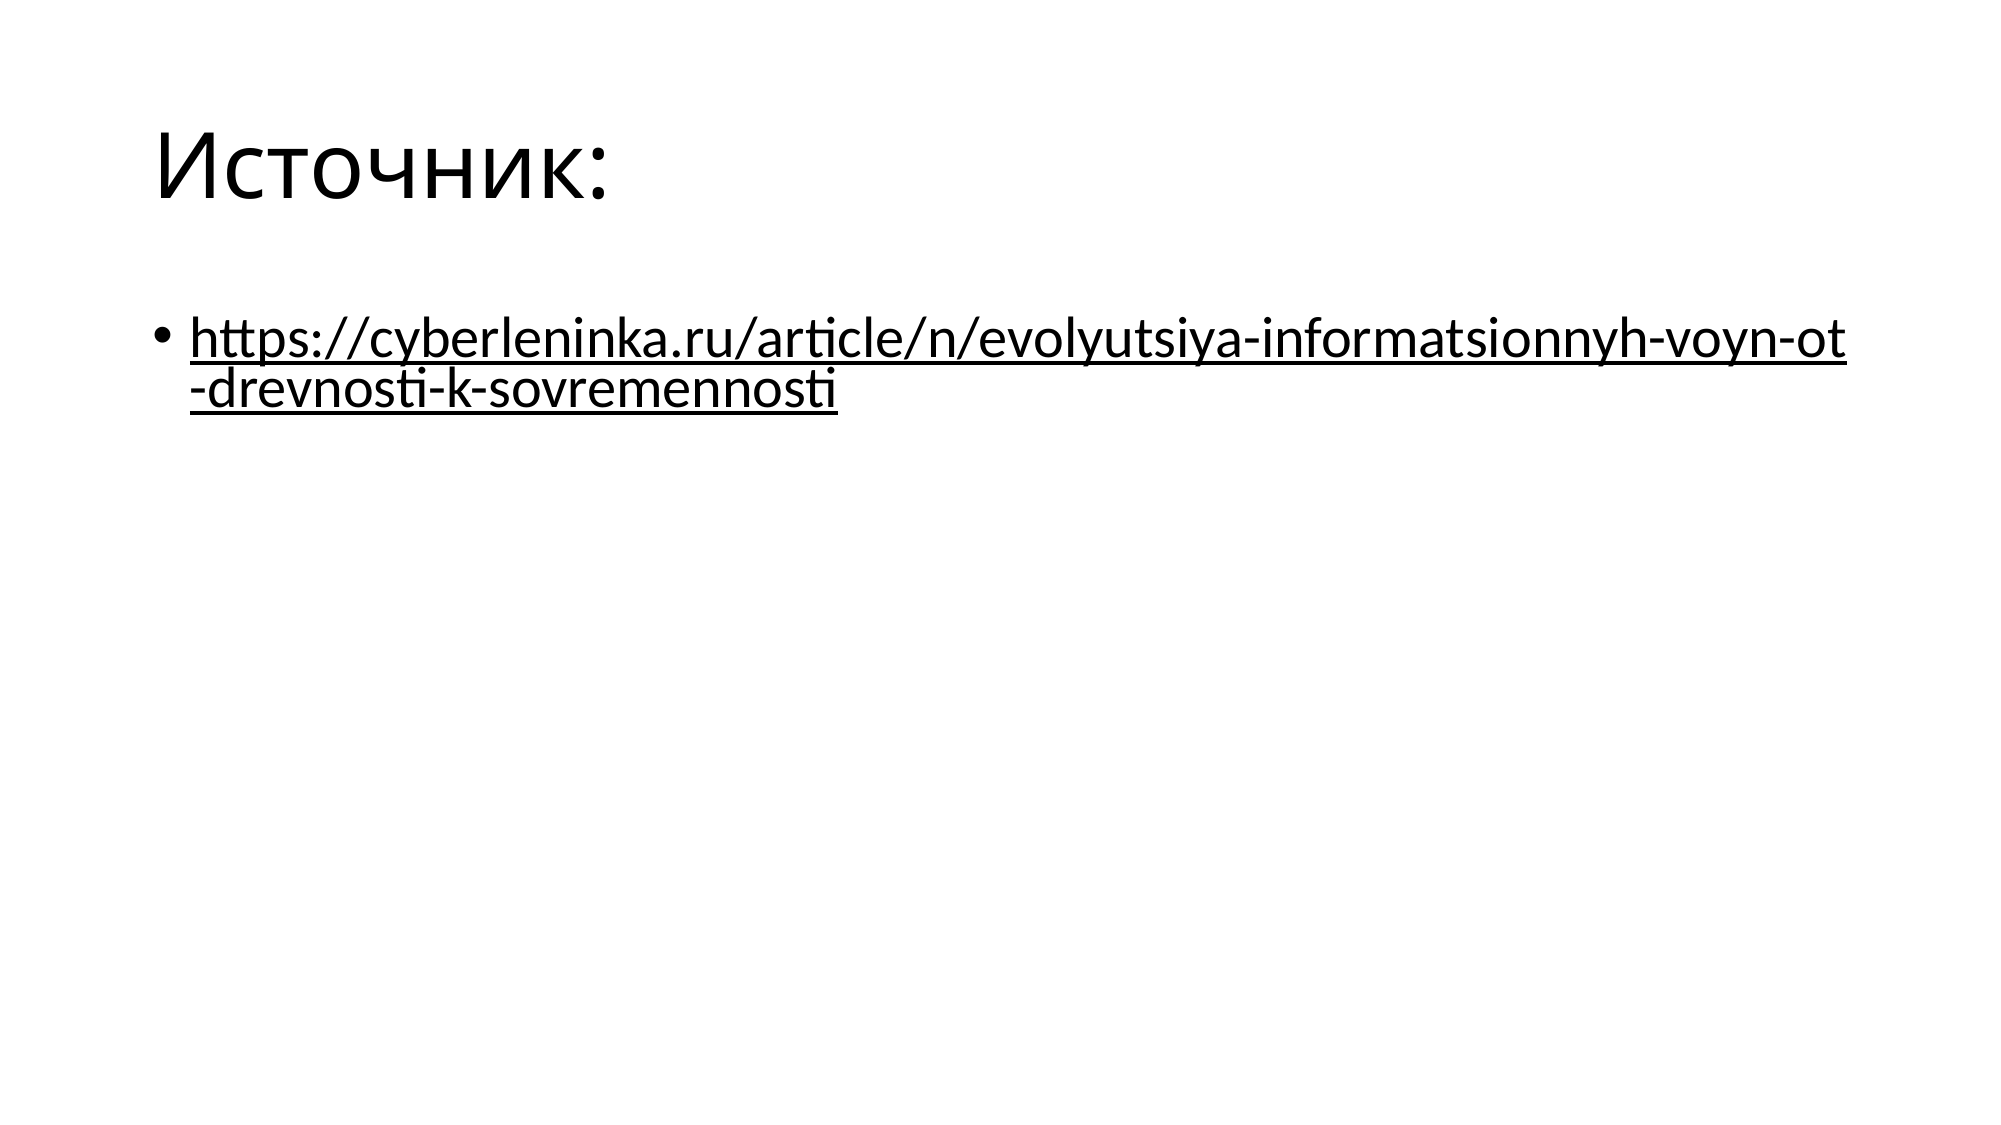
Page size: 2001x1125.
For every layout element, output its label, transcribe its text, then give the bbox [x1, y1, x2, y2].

title Источник: [137, 59, 1863, 278]
list https://cyberleninka.ru/article/n/evolyutsiya-informatsionnyh-voyn-ot-drevnosti-k-sovremennosti [137, 299, 1863, 1014]
